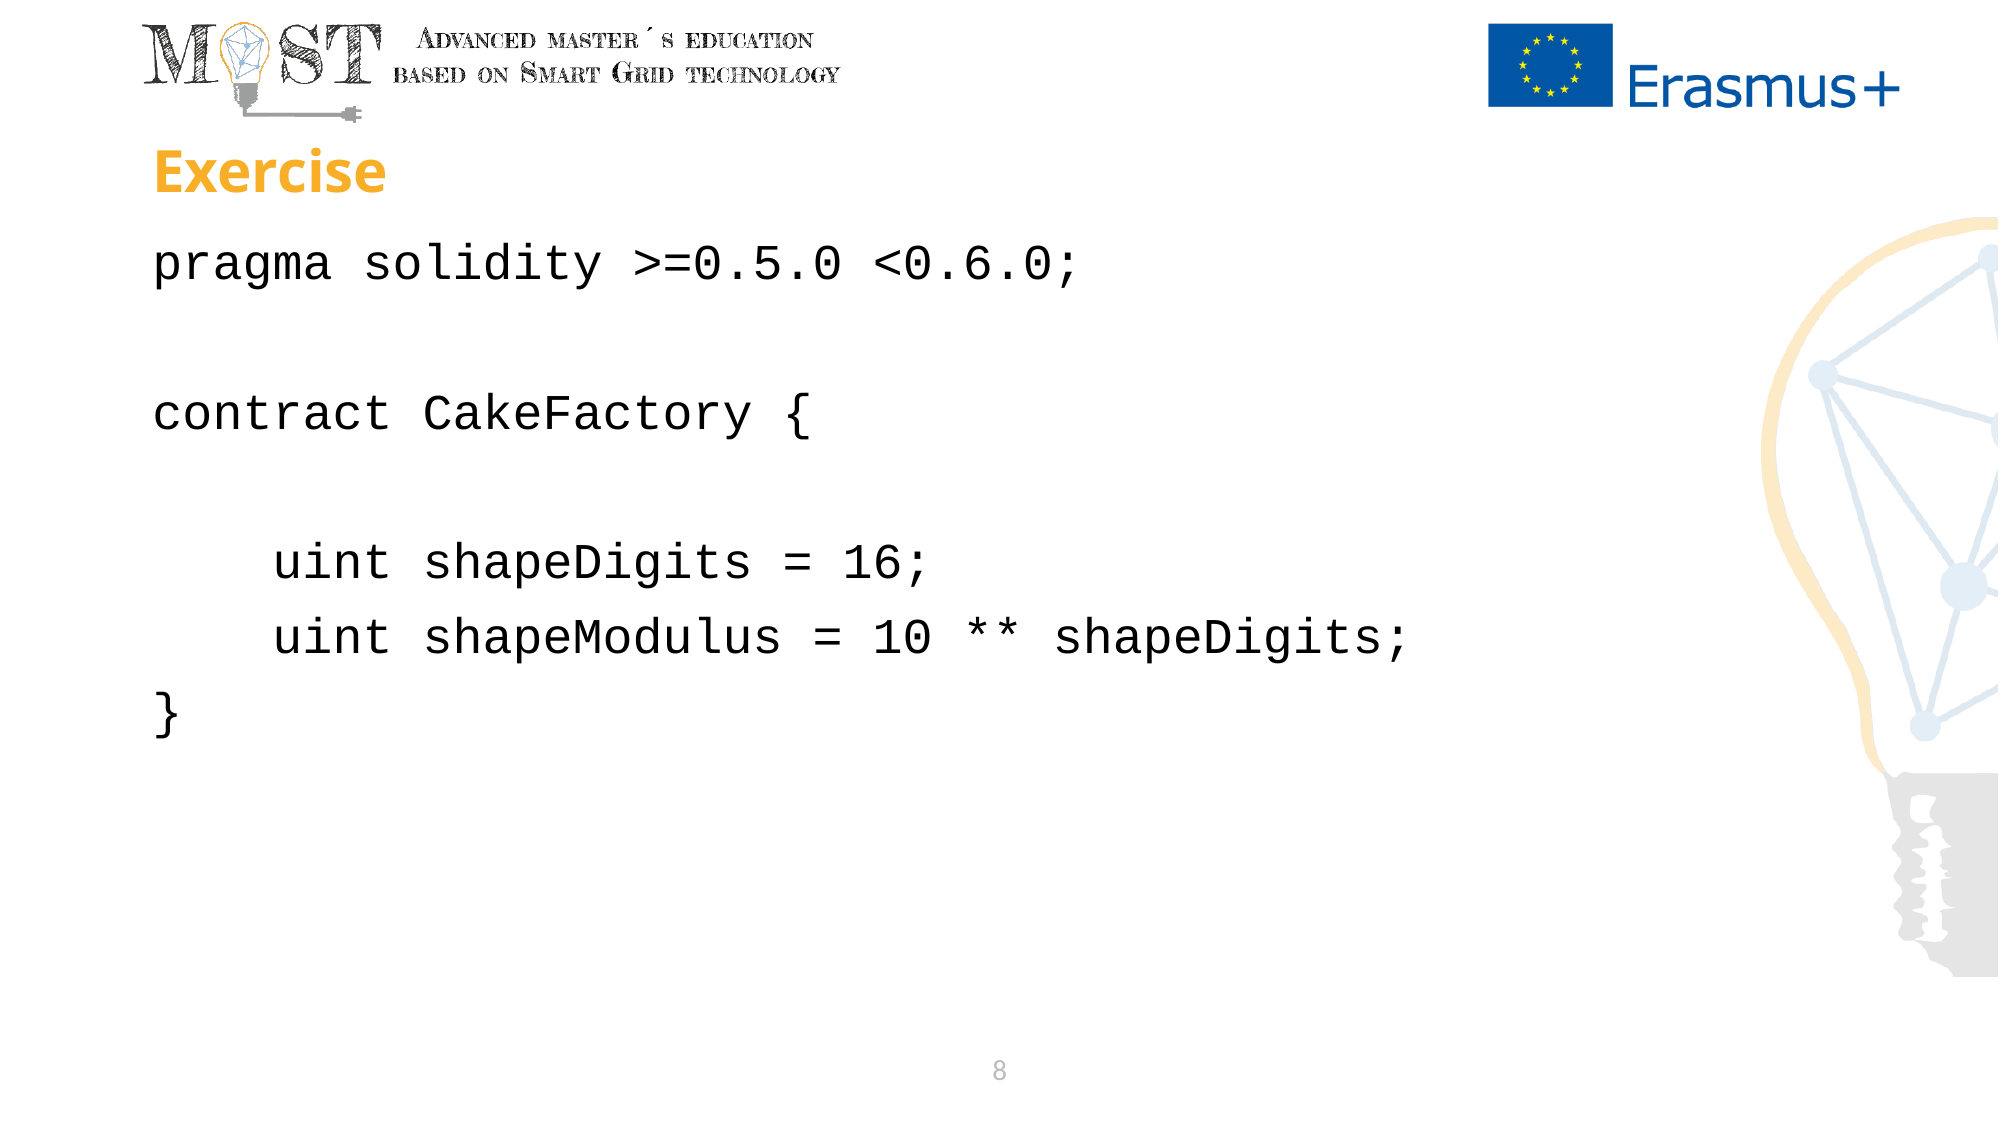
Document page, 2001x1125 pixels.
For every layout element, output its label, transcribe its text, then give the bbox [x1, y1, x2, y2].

title Exercise [137, 87, 1863, 228]
list pragma solidity >=0.5.0 <0.6.0; contract CakeFactory { uint shapeDigits = 16; uint shapeModulus = 10 ** shapeDigits; } [137, 228, 1863, 1056]
picture [1464, 0, 1923, 131]
picture [135, 22, 841, 130]
slide_number 8 [935, 1039, 1065, 1099]
